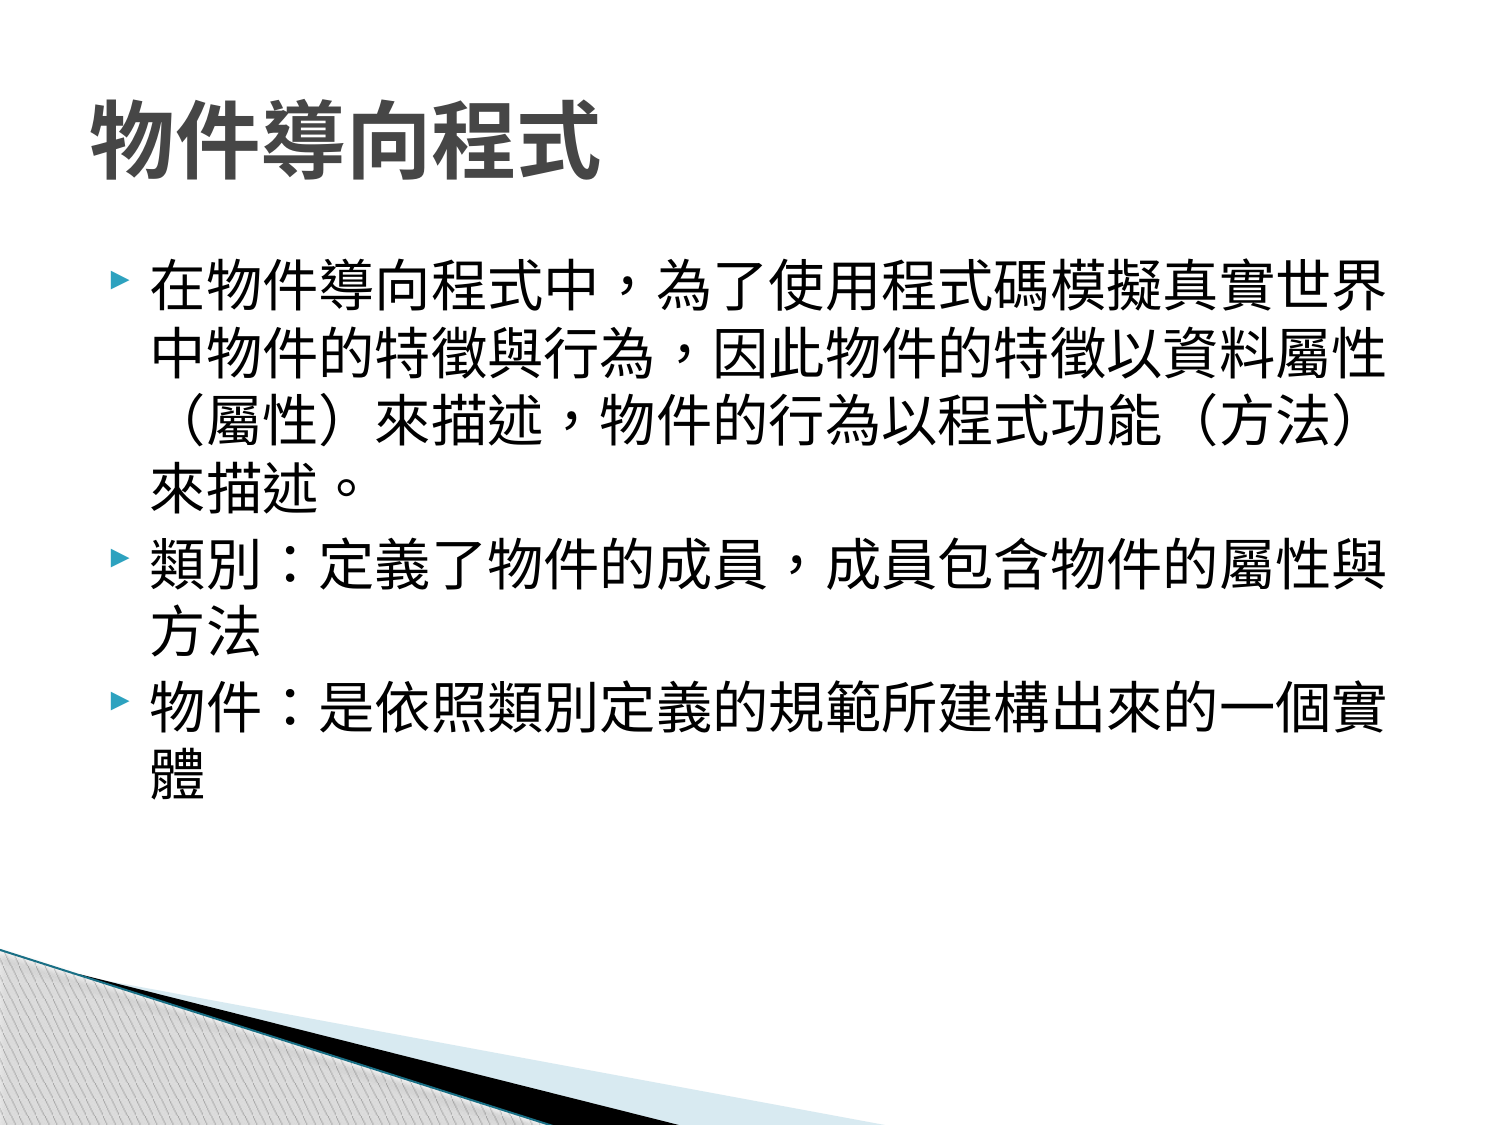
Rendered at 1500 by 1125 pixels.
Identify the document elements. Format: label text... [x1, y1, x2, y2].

list 在物件導向程式中，為了使用程式碼模擬真實世界中物件的特徵與行為，因此物件的特徵以資料屬性（屬性）來描述，物件的行為以程式功能（方法）來描述。 類別：定義了物件的成員，成員包含物件的屬性與方法 物件：是依照類別定義的規範所建構出來的一個實體 [75, 243, 1425, 986]
title 物件導向程式 [75, 45, 1425, 233]
